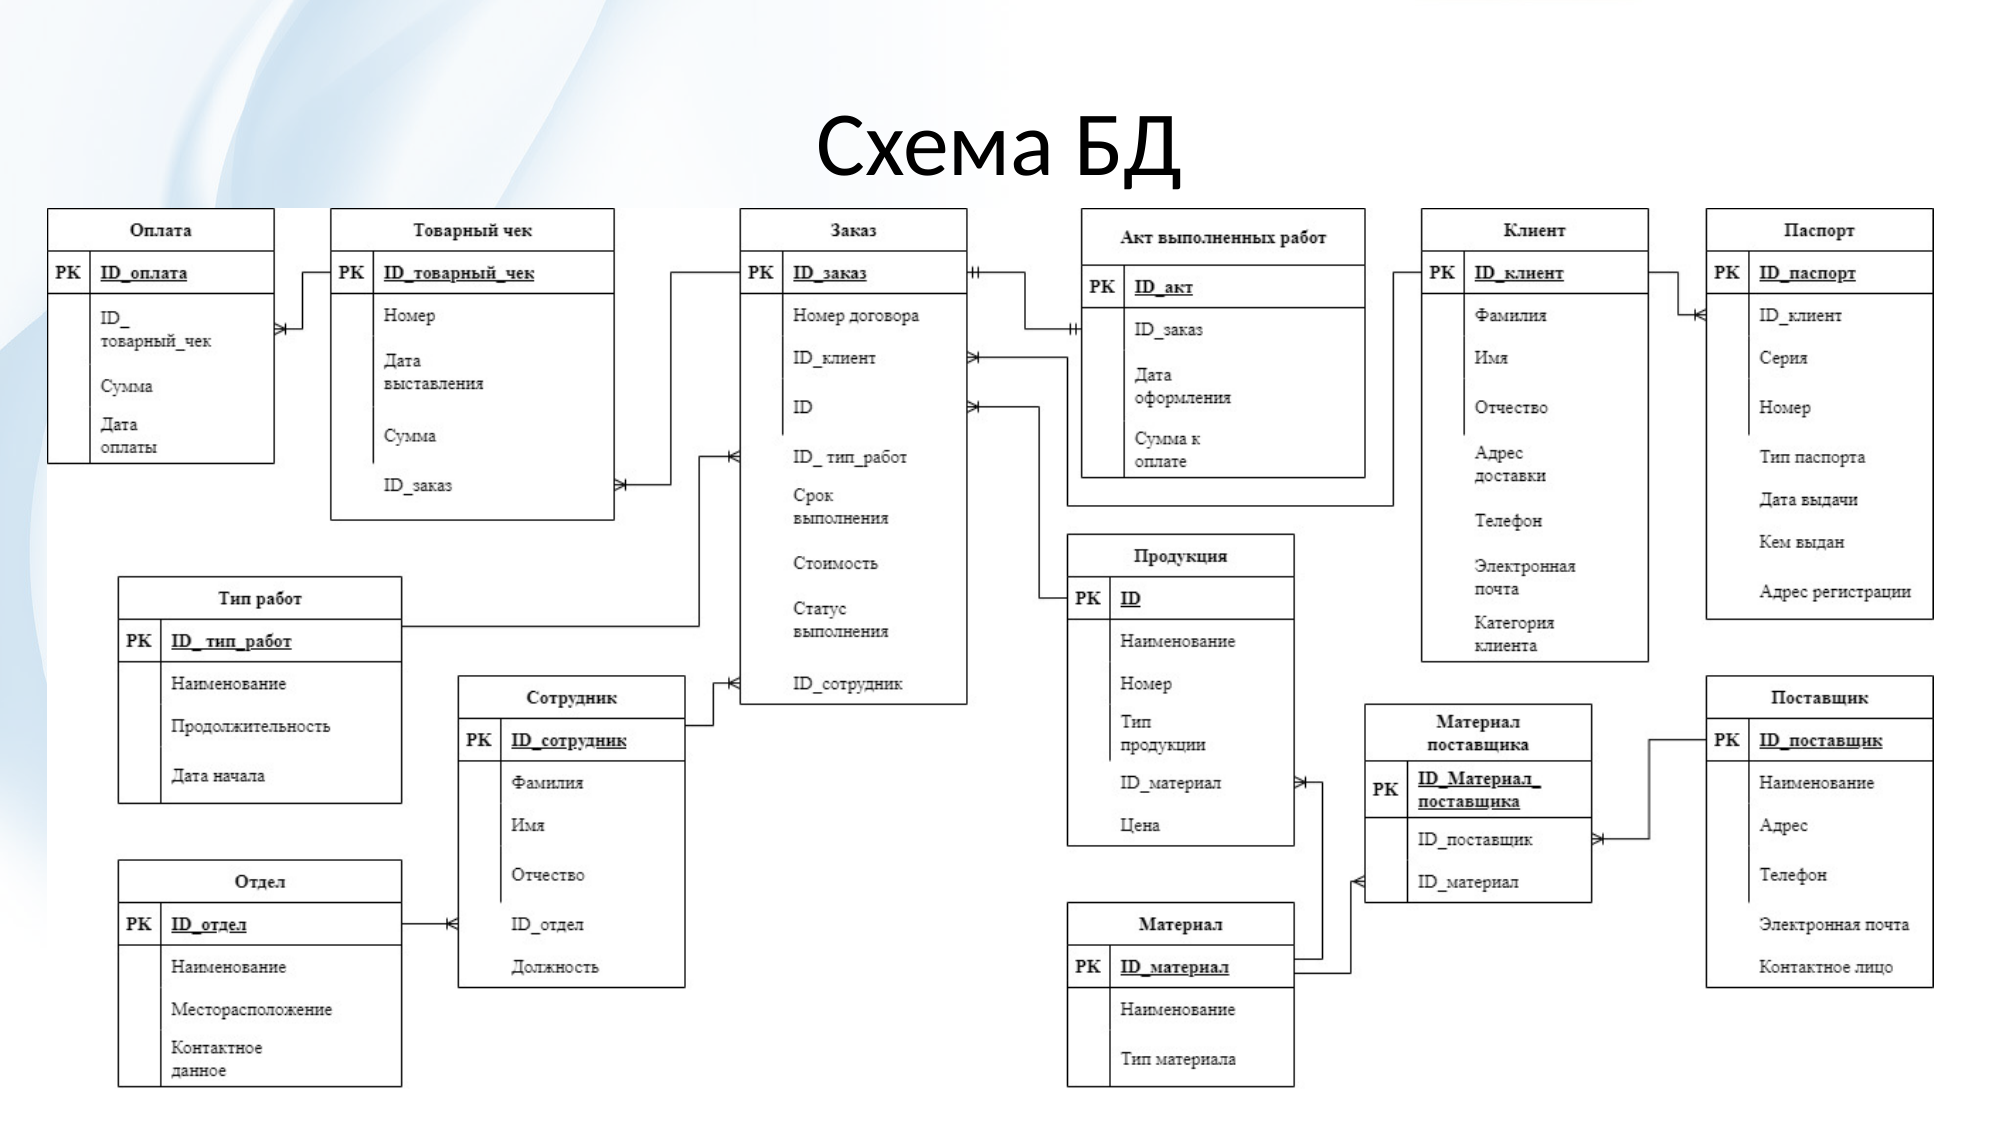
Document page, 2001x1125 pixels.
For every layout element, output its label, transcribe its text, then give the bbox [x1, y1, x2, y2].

title Схема БД [99, 45, 1900, 205]
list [47, 207, 1934, 1089]
